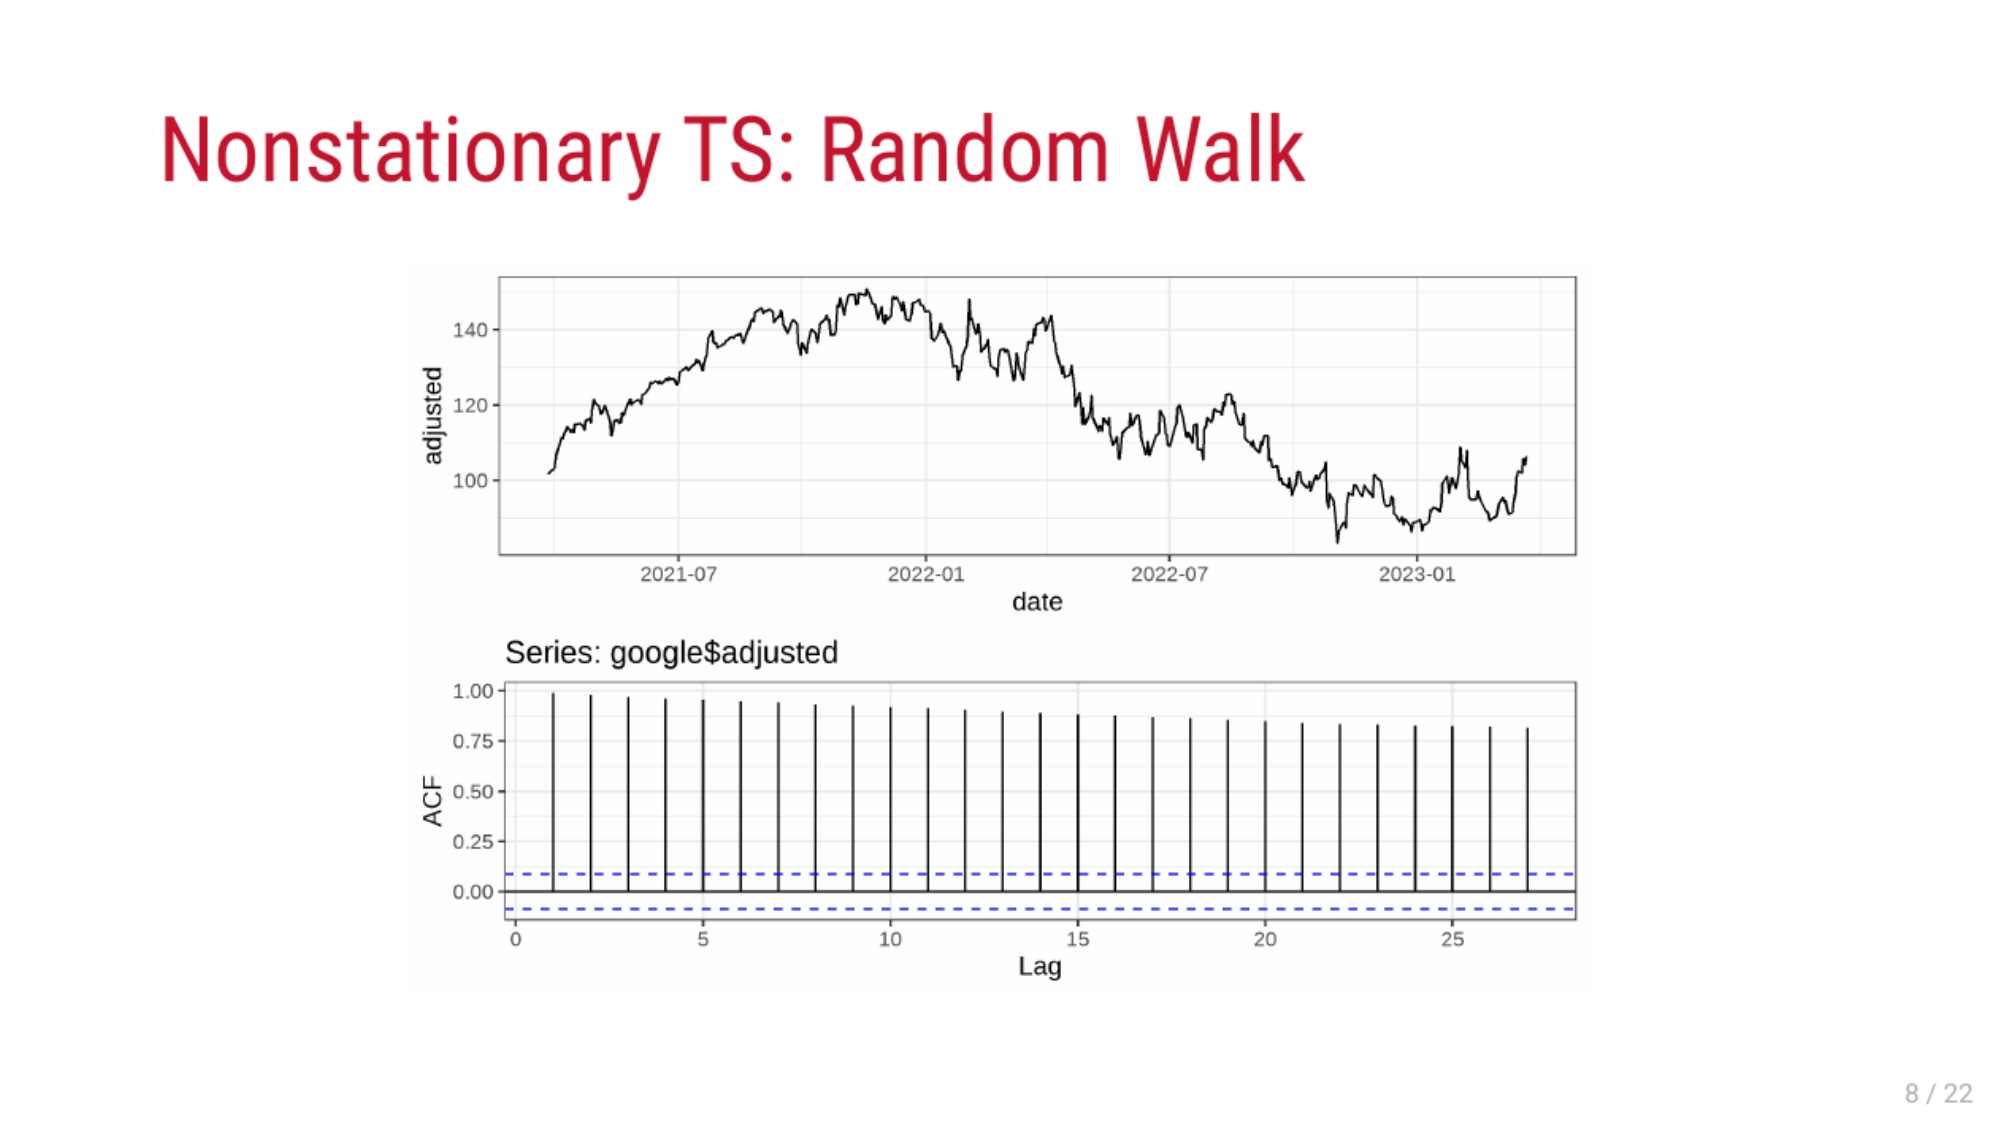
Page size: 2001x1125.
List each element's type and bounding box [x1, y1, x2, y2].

list [0, 0, 2000, 1125]
